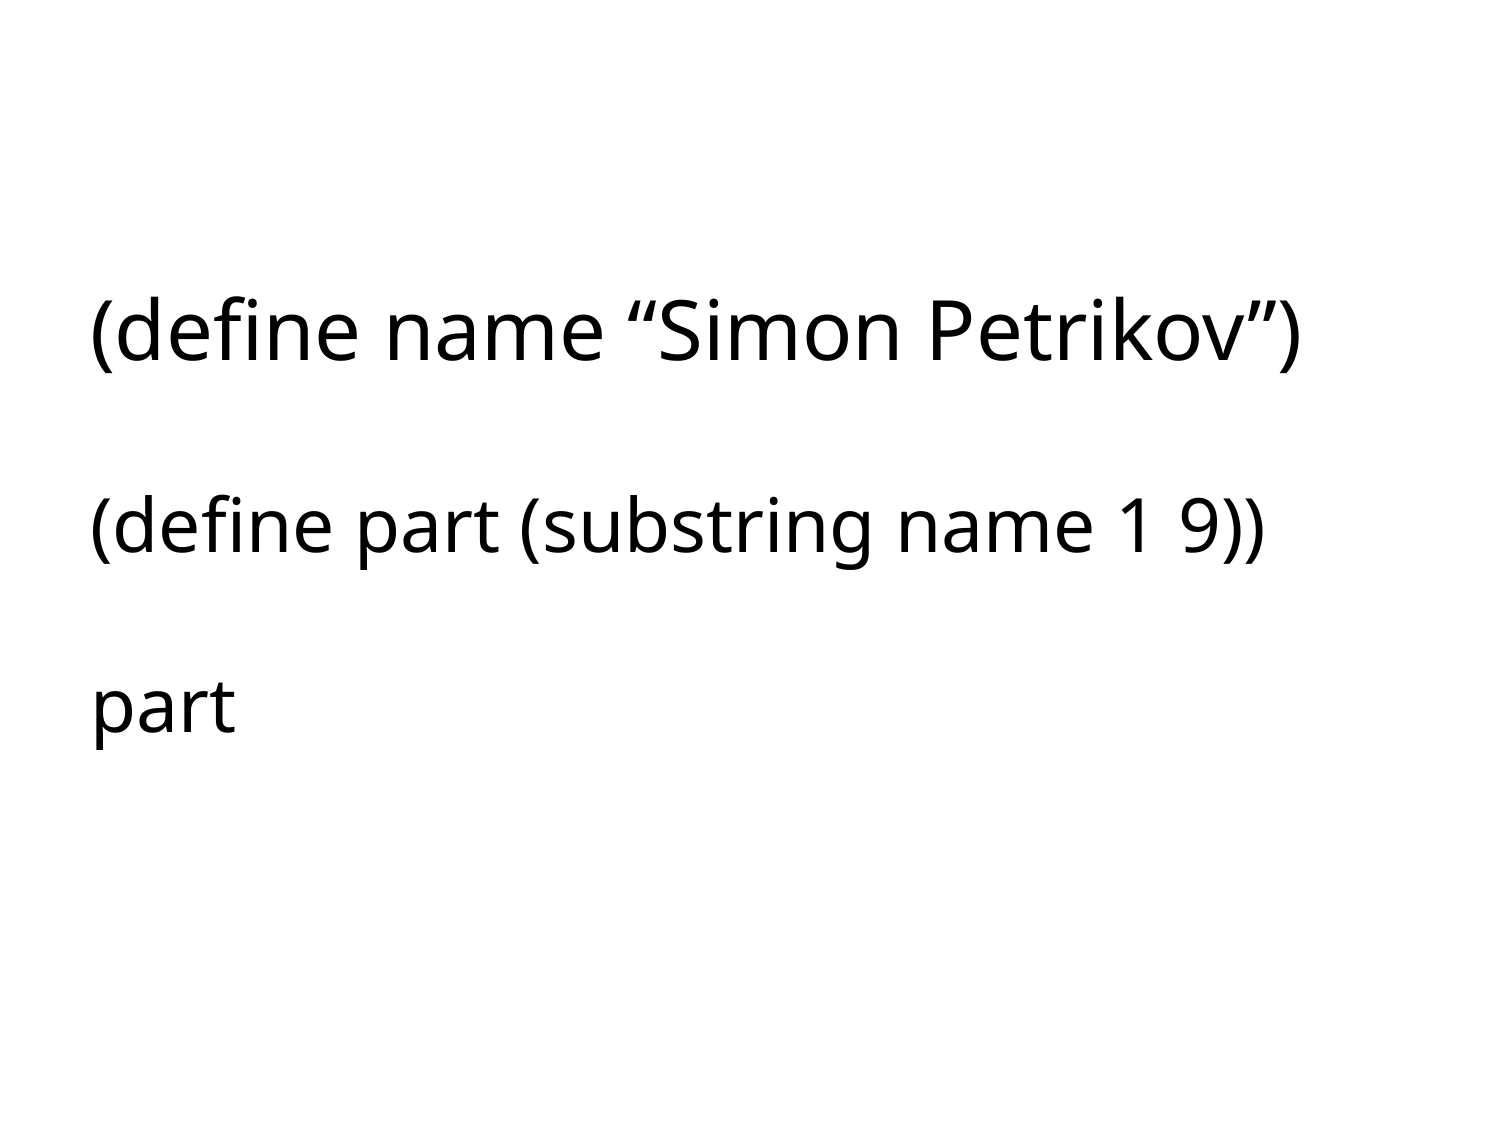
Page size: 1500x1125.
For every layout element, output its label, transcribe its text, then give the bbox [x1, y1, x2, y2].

list (define name “Simon Petrikov”) (define part (substring name 1 9)) part [75, 262, 1425, 1078]
